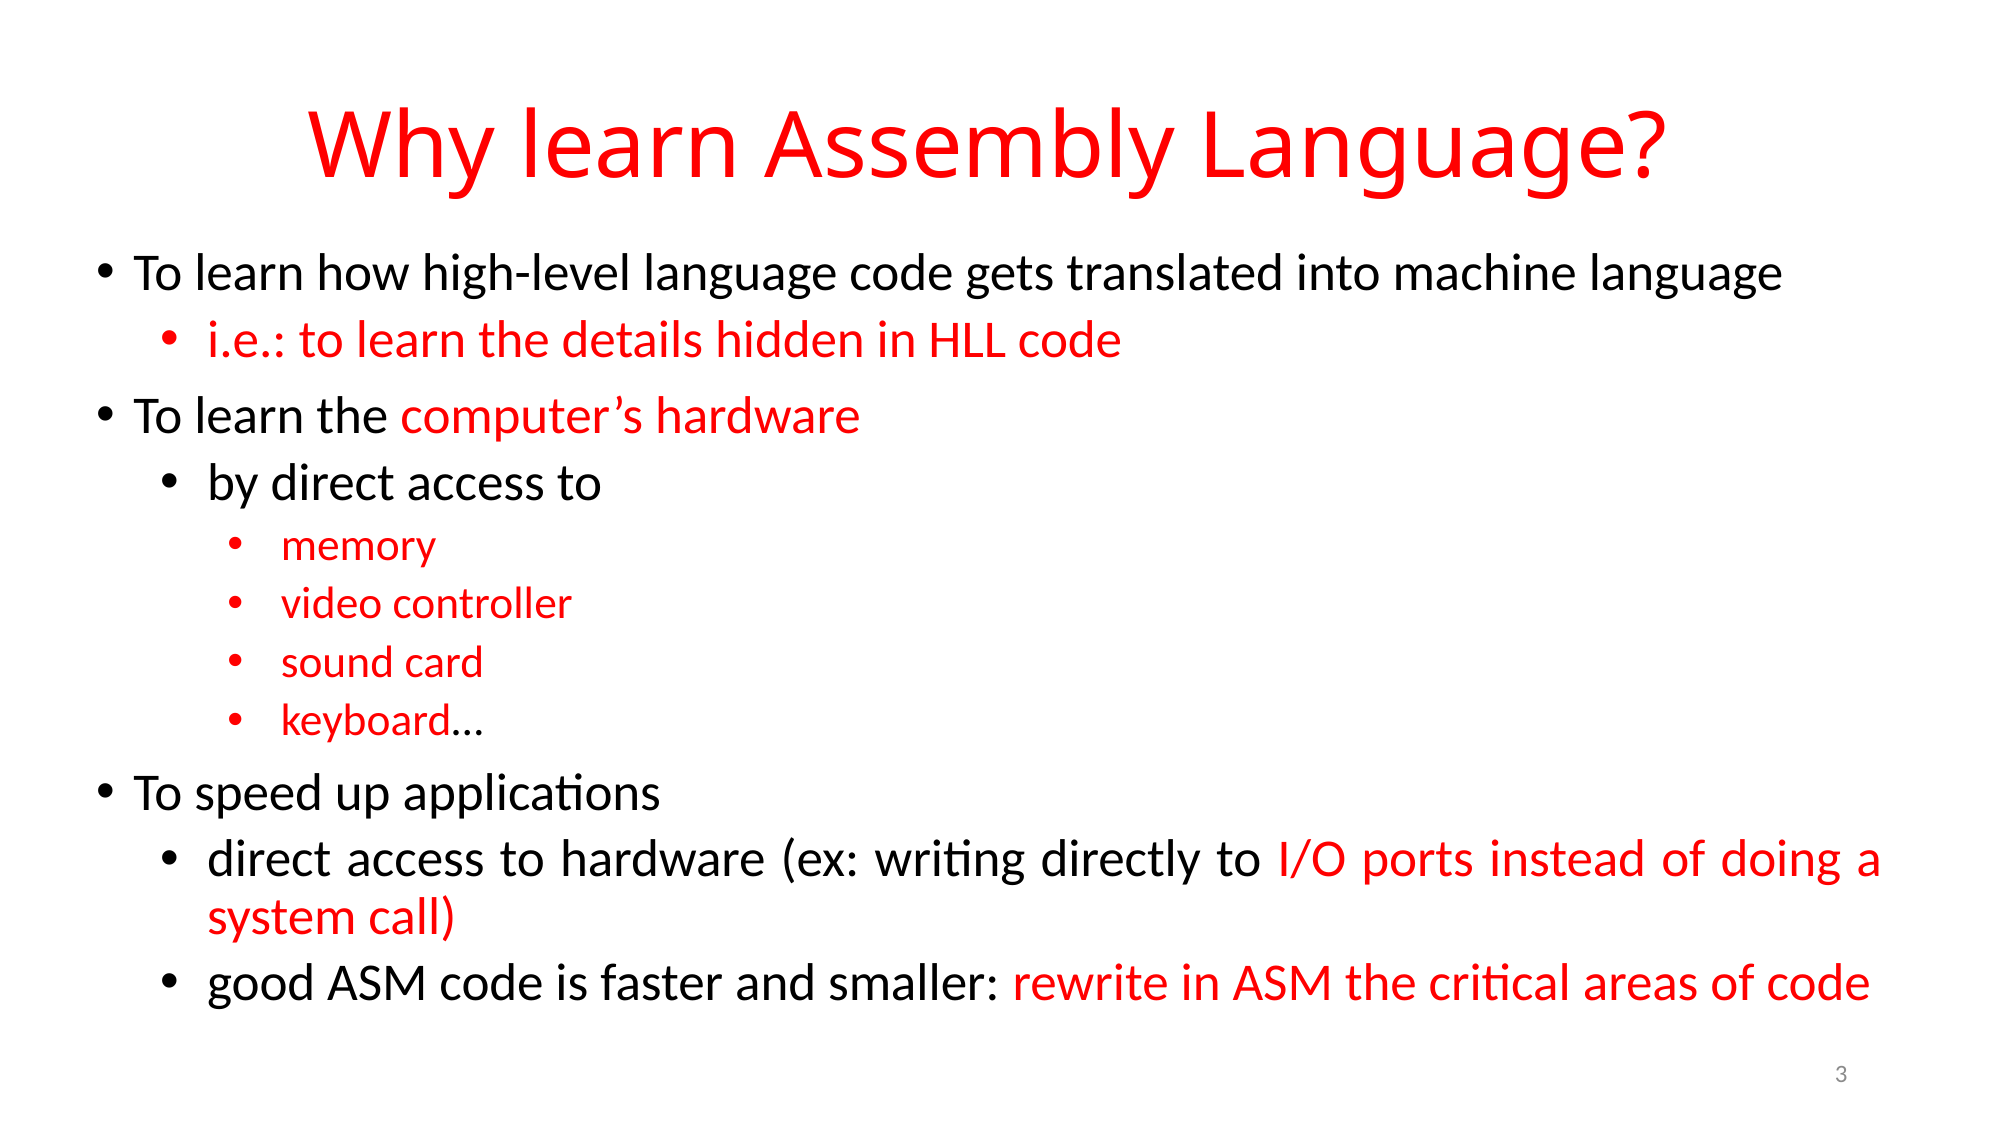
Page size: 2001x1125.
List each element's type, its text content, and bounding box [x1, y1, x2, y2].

list To learn how high-level language code gets translated into machine language i.e.: to learn the details hidden in HLL code To learn the computer’s hardware by direct access to memory video controller sound card keyboard… To speed up applications direct access to hardware (ex: writing directly to I/O ports instead of doing a system call) good ASM code is faster and smaller: rewrite in ASM the critical areas of code [81, 237, 1898, 1066]
slide_number 3 [1412, 1066, 1863, 1103]
title Why learn Assembly Language? [137, 38, 1863, 237]
